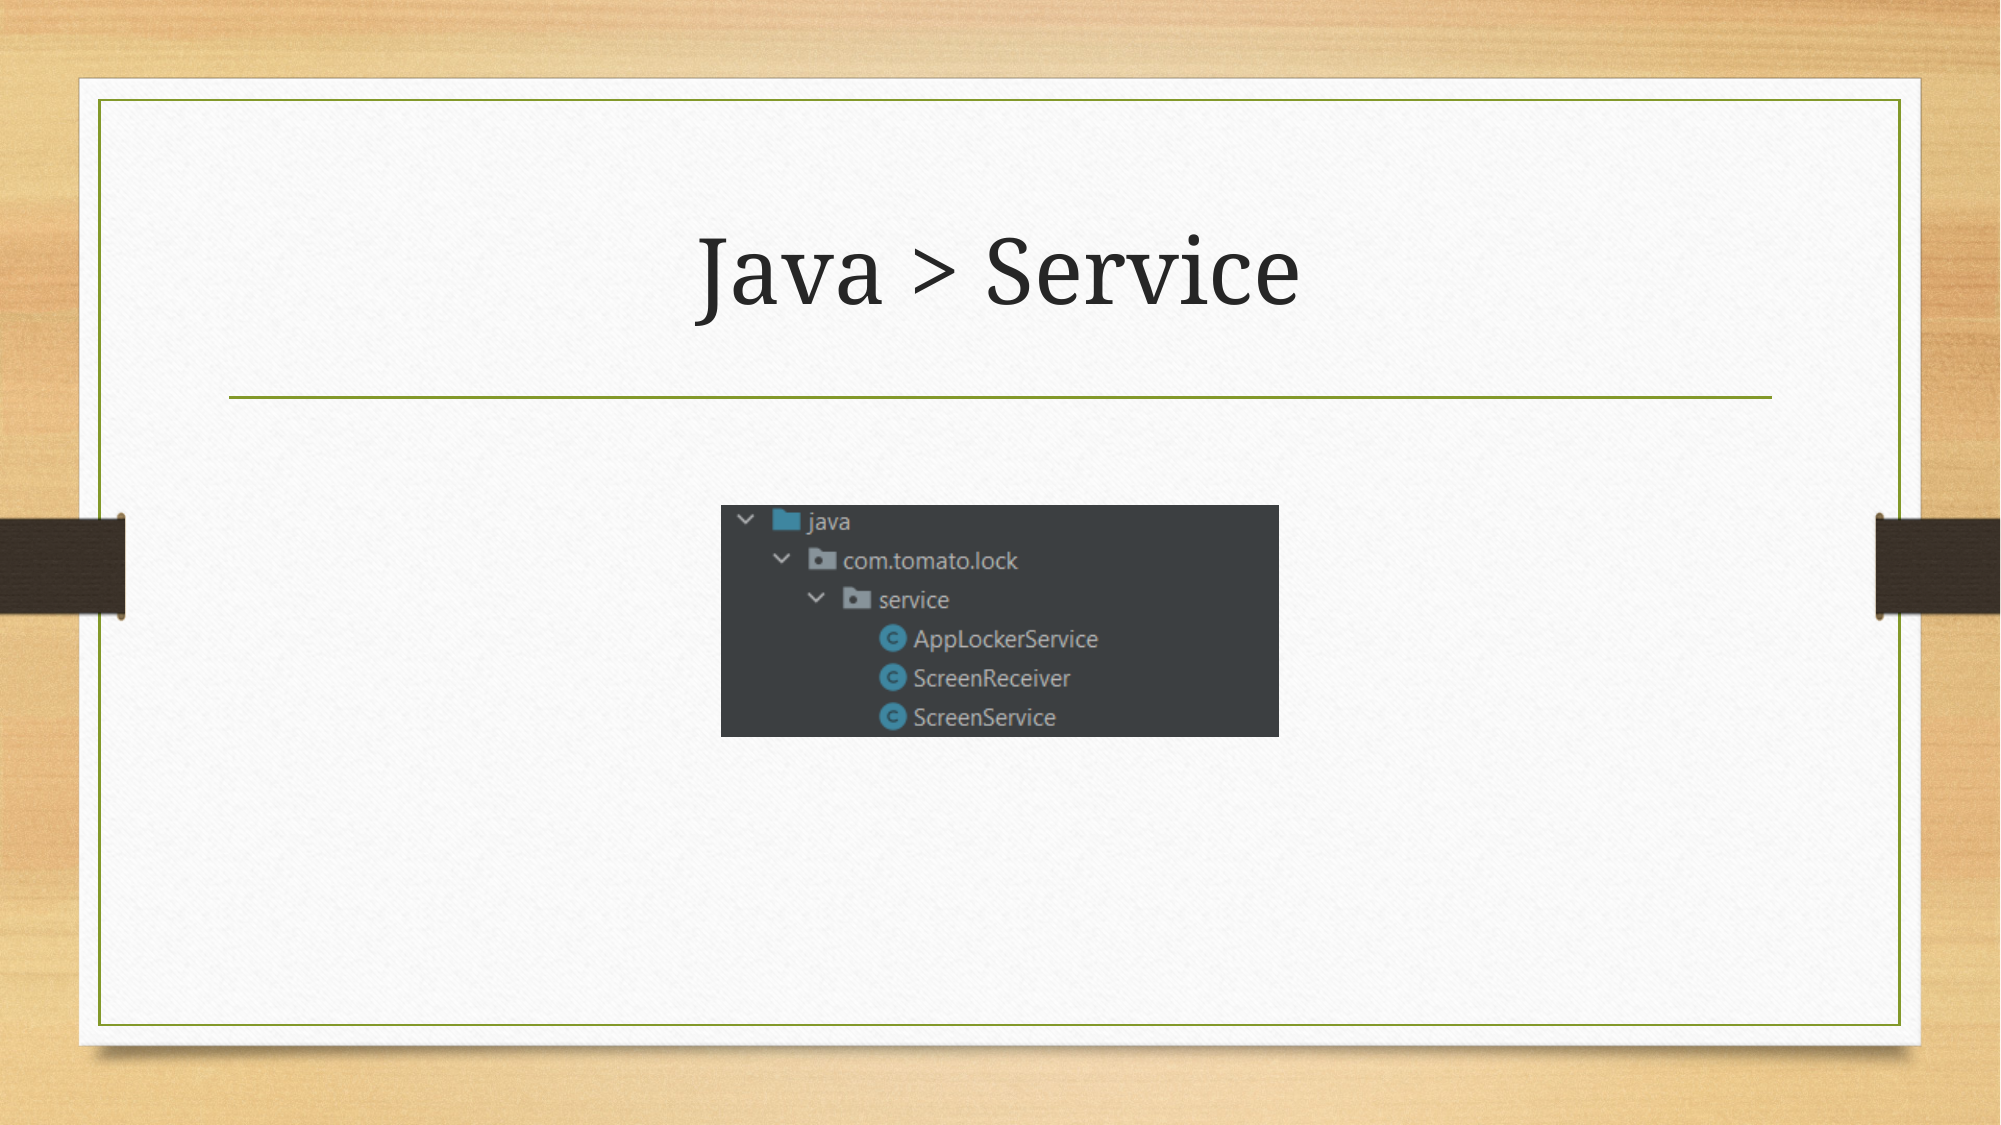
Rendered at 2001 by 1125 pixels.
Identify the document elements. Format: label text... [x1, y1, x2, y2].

picture [0, 0, 2001, 1125]
title Java > Service [212, 161, 1788, 375]
